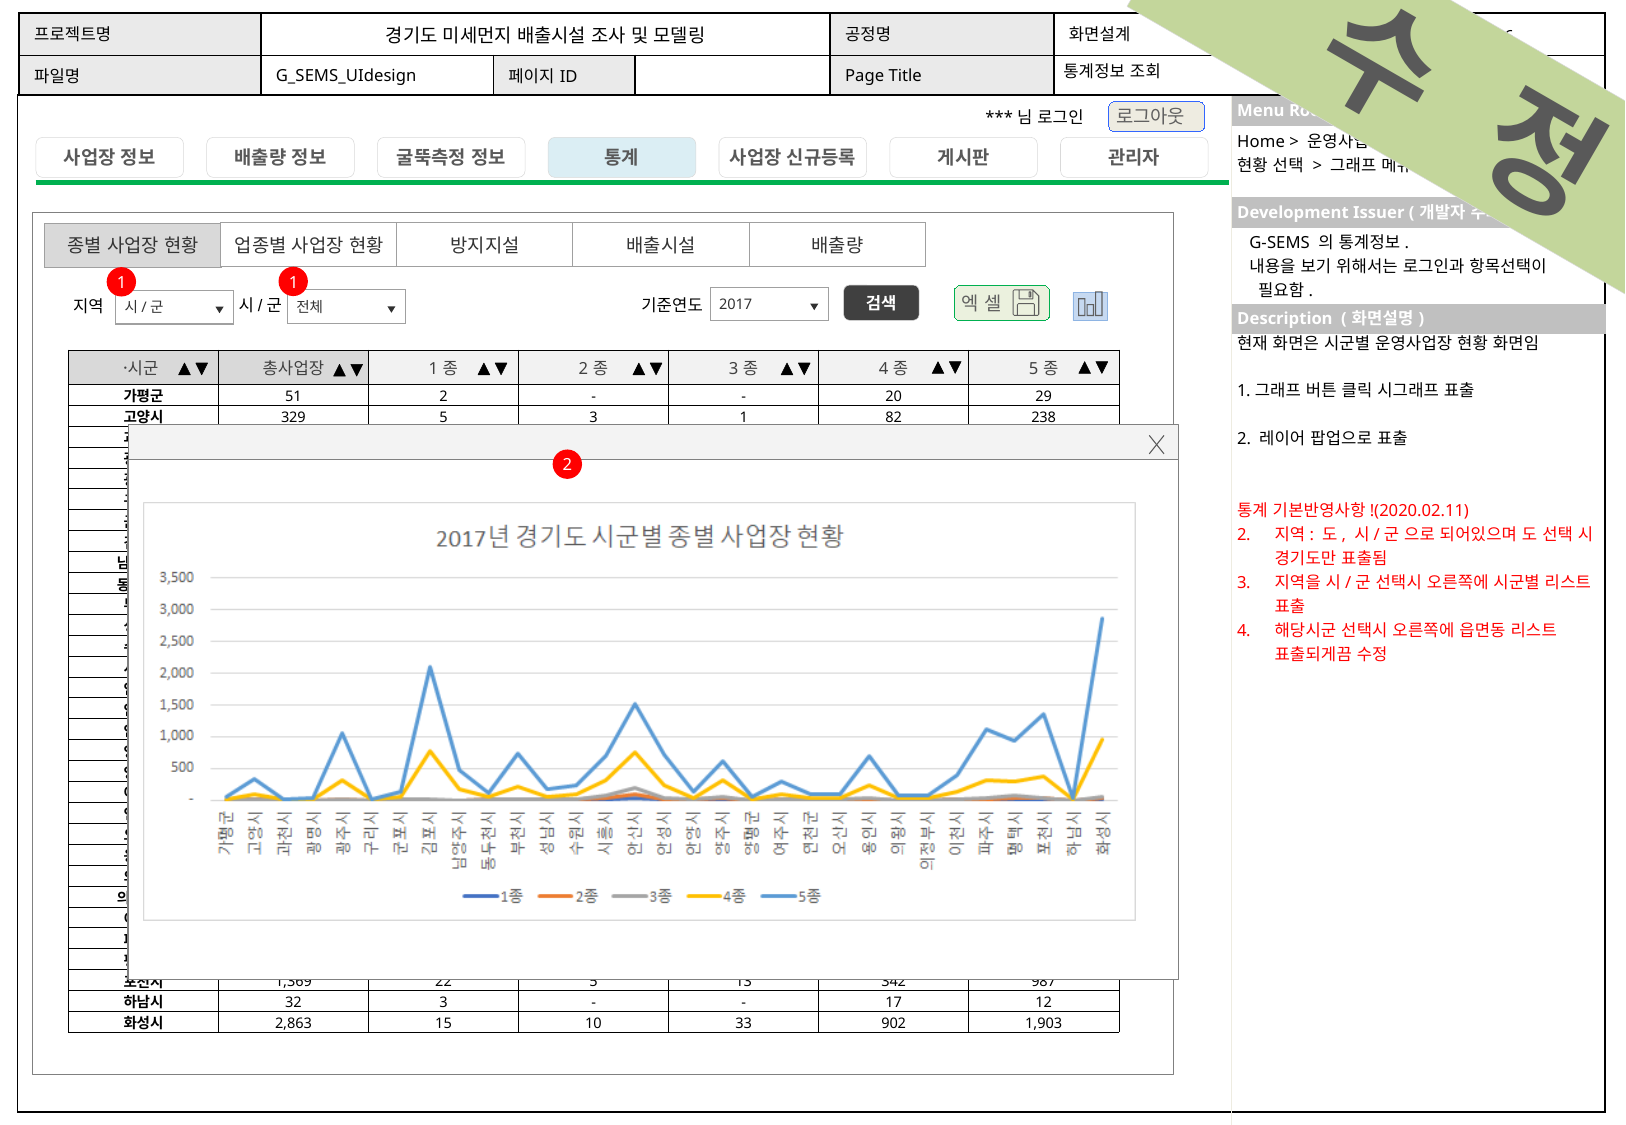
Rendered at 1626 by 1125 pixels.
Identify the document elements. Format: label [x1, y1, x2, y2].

text_box [1057, 0, 1625, 306]
table_cell [69, 615, 127, 635]
table_cell [69, 991, 218, 1011]
table_cell [69, 531, 127, 551]
table_cell [69, 740, 127, 760]
table_cell [69, 469, 127, 488]
table_cell [69, 761, 127, 781]
table_cell [69, 678, 127, 697]
table_cell [519, 1012, 668, 1032]
table_cell [69, 427, 127, 447]
table_header [969, 351, 1119, 384]
table_cell [669, 385, 818, 405]
table_cell [69, 406, 218, 426]
table_cell [669, 406, 818, 423]
table_cell [369, 385, 518, 405]
table_header [69, 351, 218, 384]
table_cell [369, 991, 518, 1011]
table_cell [69, 1012, 218, 1032]
table_cell [69, 908, 127, 927]
table_cell [219, 385, 368, 405]
table_cell [519, 991, 668, 1011]
table_cell [819, 991, 968, 1011]
table_cell [819, 1012, 968, 1032]
table_cell [219, 980, 368, 990]
table_cell [219, 406, 368, 423]
table_cell [69, 594, 127, 614]
table_cell [519, 385, 668, 405]
table_cell [519, 980, 668, 990]
table_cell [369, 1012, 518, 1032]
table_cell [69, 489, 127, 509]
table_cell [519, 406, 668, 423]
table_header [369, 351, 518, 384]
table_cell [69, 510, 127, 530]
table_cell [69, 552, 127, 572]
table_cell [69, 970, 218, 990]
table_cell [69, 573, 127, 593]
table_cell [69, 636, 127, 656]
table_cell [969, 980, 1119, 990]
text_box [30, 211, 1179, 1076]
table_cell [69, 782, 127, 802]
table_cell [69, 949, 127, 969]
table_cell [819, 980, 968, 990]
table_cell [69, 719, 127, 739]
table_cell [69, 824, 127, 844]
table_cell [369, 980, 518, 990]
table_cell [369, 406, 518, 423]
table_cell [669, 991, 818, 1011]
table_header [669, 351, 818, 384]
table_cell [69, 448, 127, 468]
table_cell [69, 866, 127, 886]
table_header [219, 351, 368, 384]
table_cell [669, 1012, 818, 1032]
table_cell [69, 803, 127, 823]
table_cell [69, 928, 127, 948]
table_cell [69, 887, 127, 907]
table_cell [219, 991, 368, 1011]
table_cell [819, 406, 968, 423]
table_header [819, 351, 968, 384]
table_cell [969, 991, 1119, 1011]
text_box [1231, 322, 1604, 694]
table_cell [969, 385, 1119, 405]
table_cell [69, 698, 127, 718]
table_cell [969, 406, 1119, 423]
table_header [519, 351, 668, 384]
table_cell [69, 385, 218, 405]
table_cell [819, 385, 968, 405]
table_cell [669, 980, 818, 990]
table_cell [969, 1012, 1119, 1032]
table_cell [219, 1012, 368, 1032]
table_cell [69, 657, 127, 677]
table_cell [69, 845, 127, 865]
